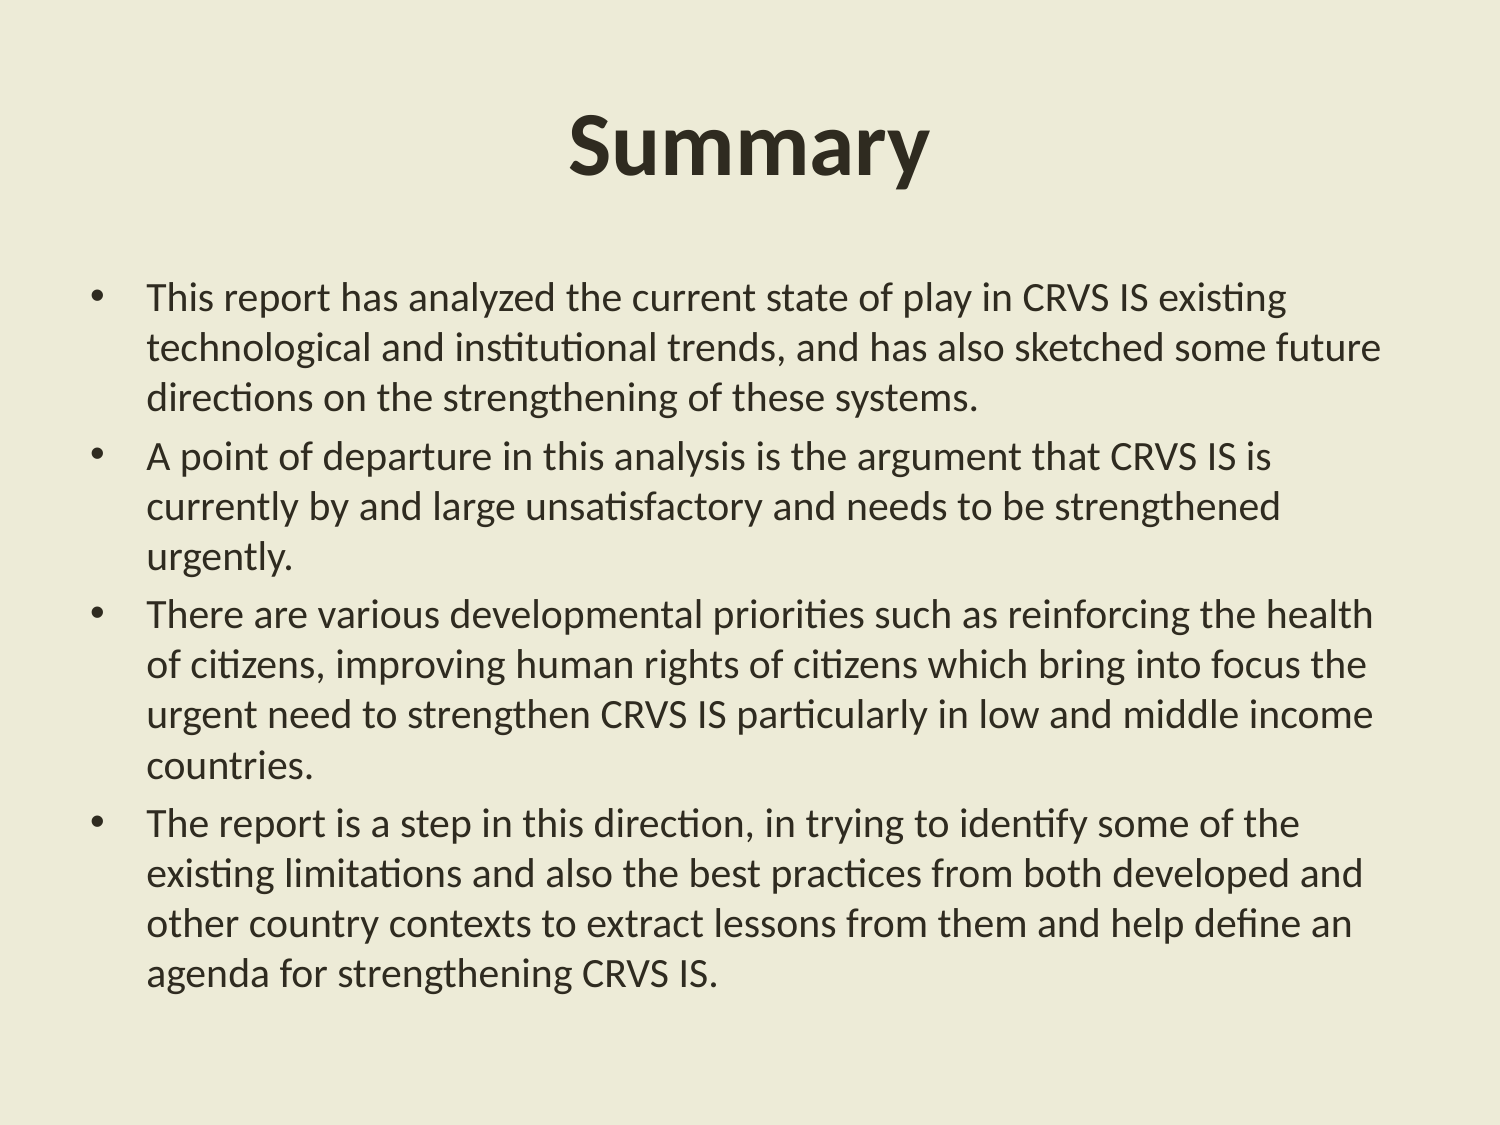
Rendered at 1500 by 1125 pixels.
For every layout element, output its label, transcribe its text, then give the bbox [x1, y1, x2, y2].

title Summary [75, 45, 1425, 233]
list This report has analyzed the current state of play in CRVS IS existing technological and institutional trends, and has also sketched some future directions on the strengthening of these systems. A point of departure in this analysis is the argument that CRVS IS is currently by and large unsatisfactory and needs to be strengthened urgently. There are various developmental priorities such as reinforcing the health of citizens, improving human rights of citizens which bring into focus the urgent need to strengthen CRVS IS particularly in low and middle income countries. The report is a step in this direction, in trying to identify some of the existing limitations and also the best practices from both developed and other country contexts to extract lessons from them and help define an agenda for strengthening CRVS IS. [75, 262, 1425, 1005]
